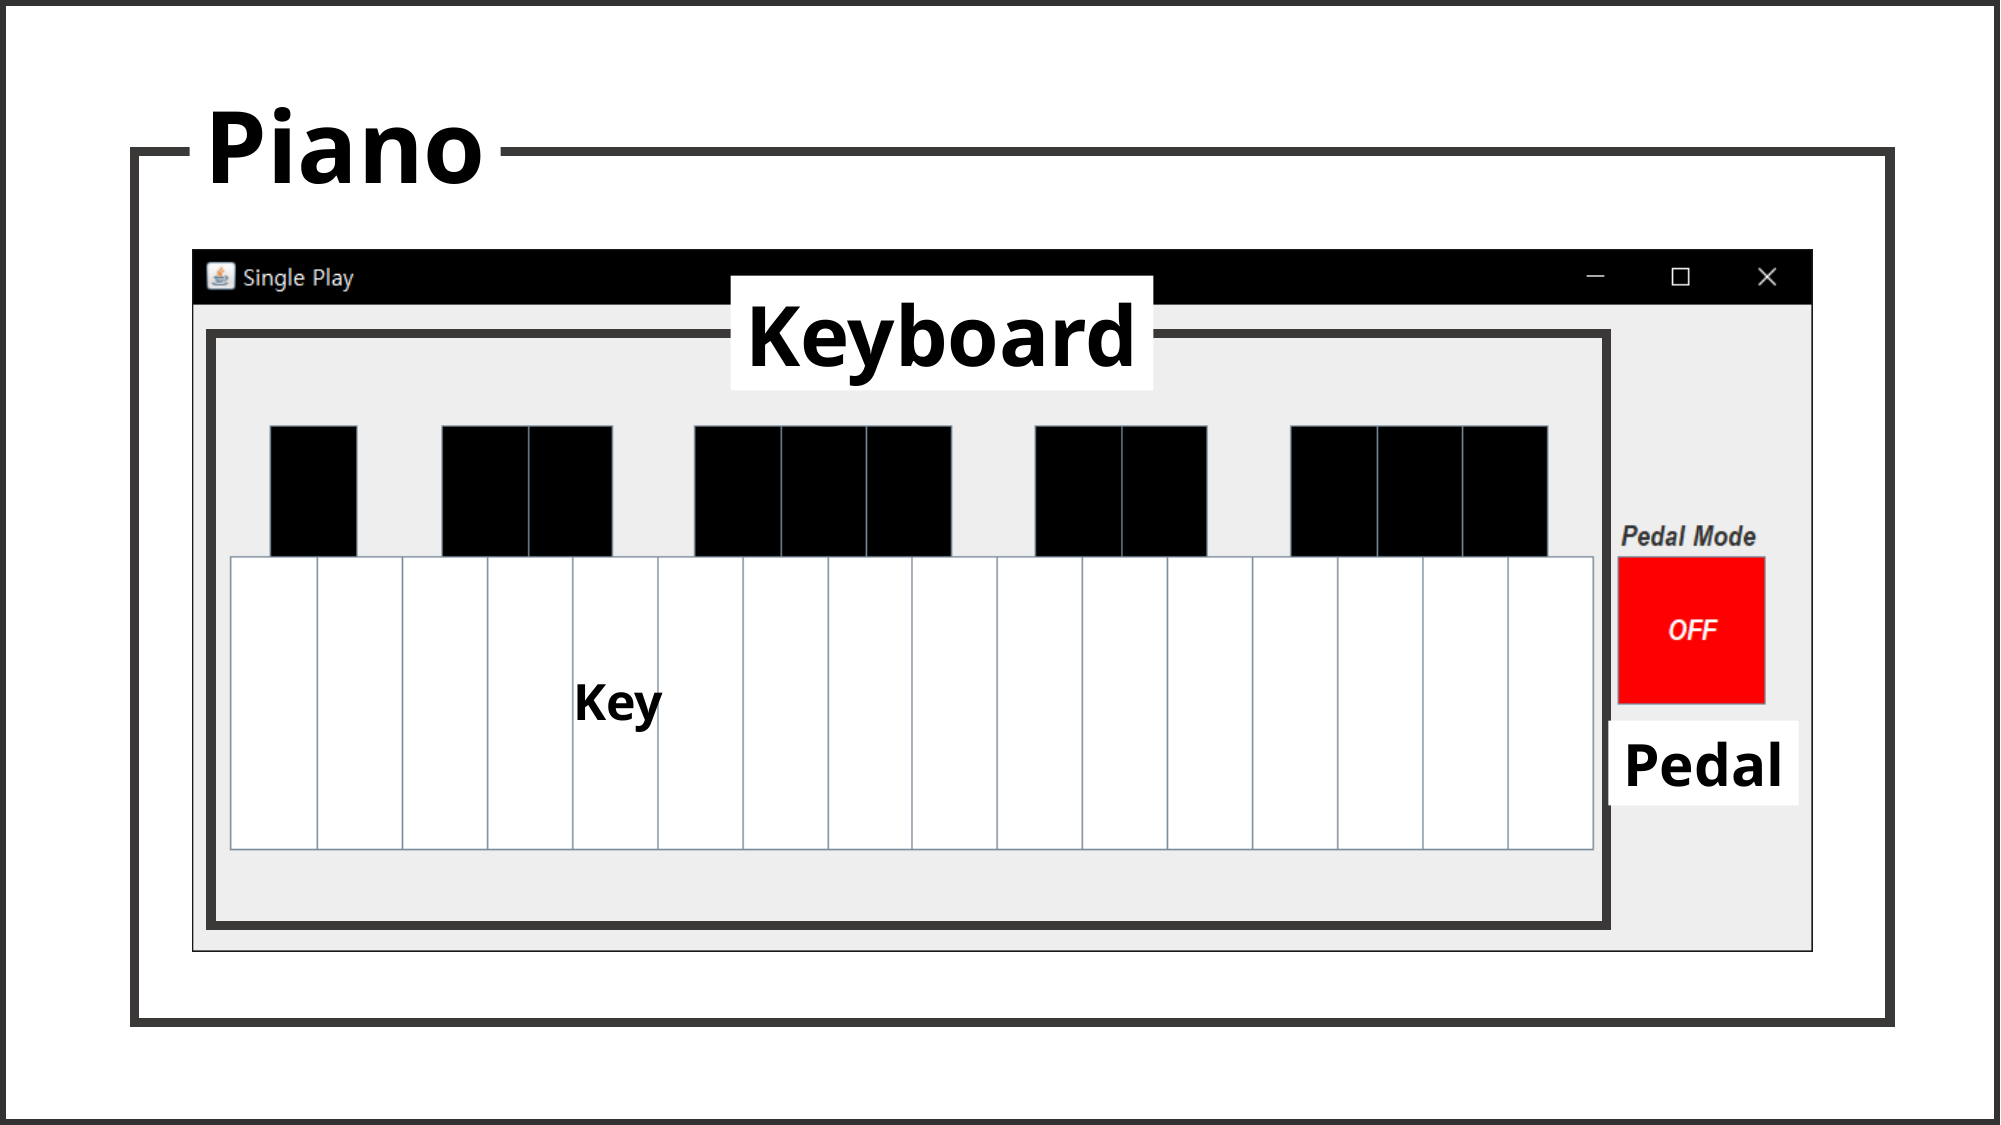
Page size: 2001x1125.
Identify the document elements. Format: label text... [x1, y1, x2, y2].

text_box Piano [189, 76, 501, 211]
picture [192, 249, 1813, 952]
text_box [133, 150, 1891, 1024]
text_box [0, 0, 2000, 1125]
